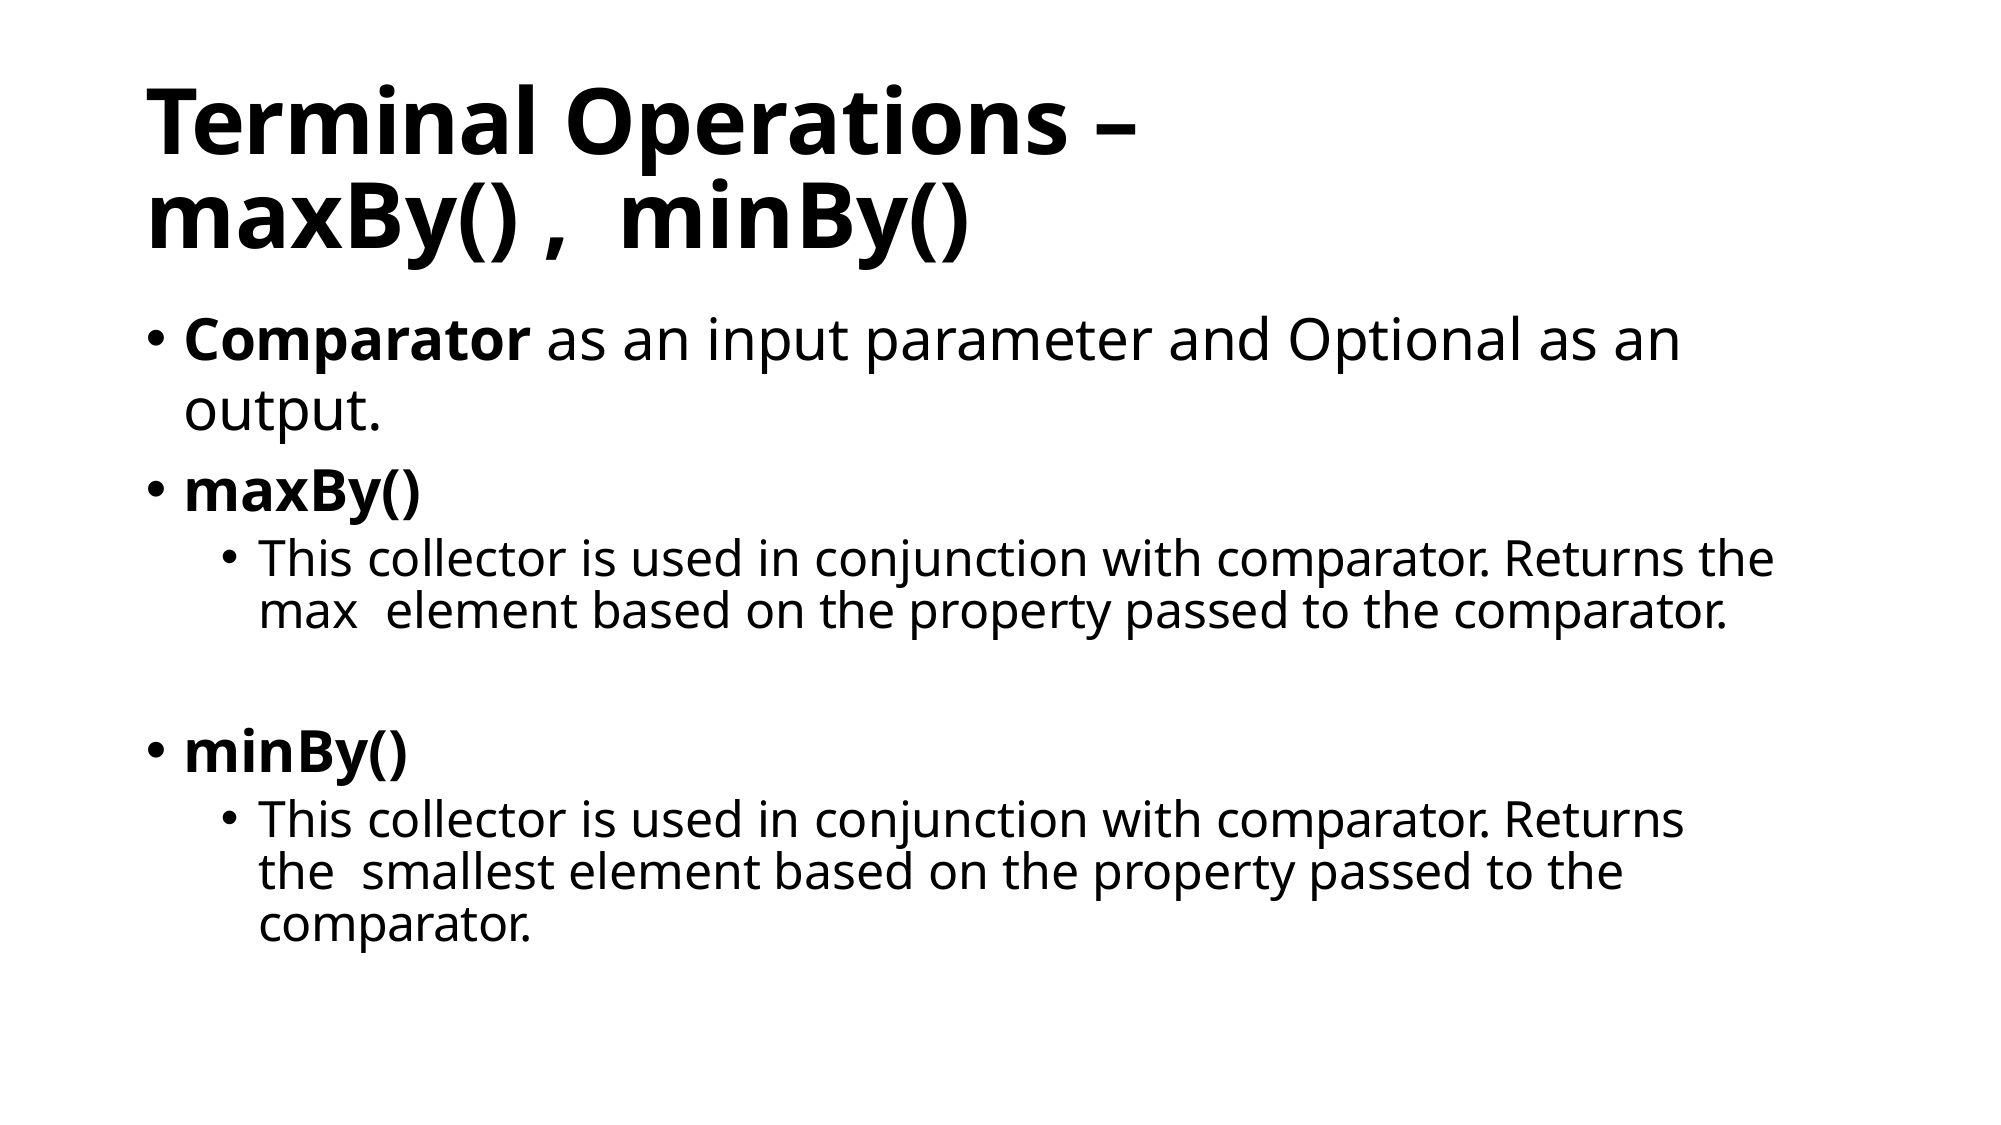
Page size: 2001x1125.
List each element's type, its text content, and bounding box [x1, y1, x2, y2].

title Terminal Operations – maxBy() , minBy() [143, 60, 1514, 268]
text_box Comparator as an input parameter and Optional as an output. maxBy() This collector is used in conjunction with comparator. Returns the max element based on the property passed to the comparator. minBy() This collector is used in conjunction with comparator. Returns the smallest element based on the property passed to the comparator. [143, 288, 1850, 952]
